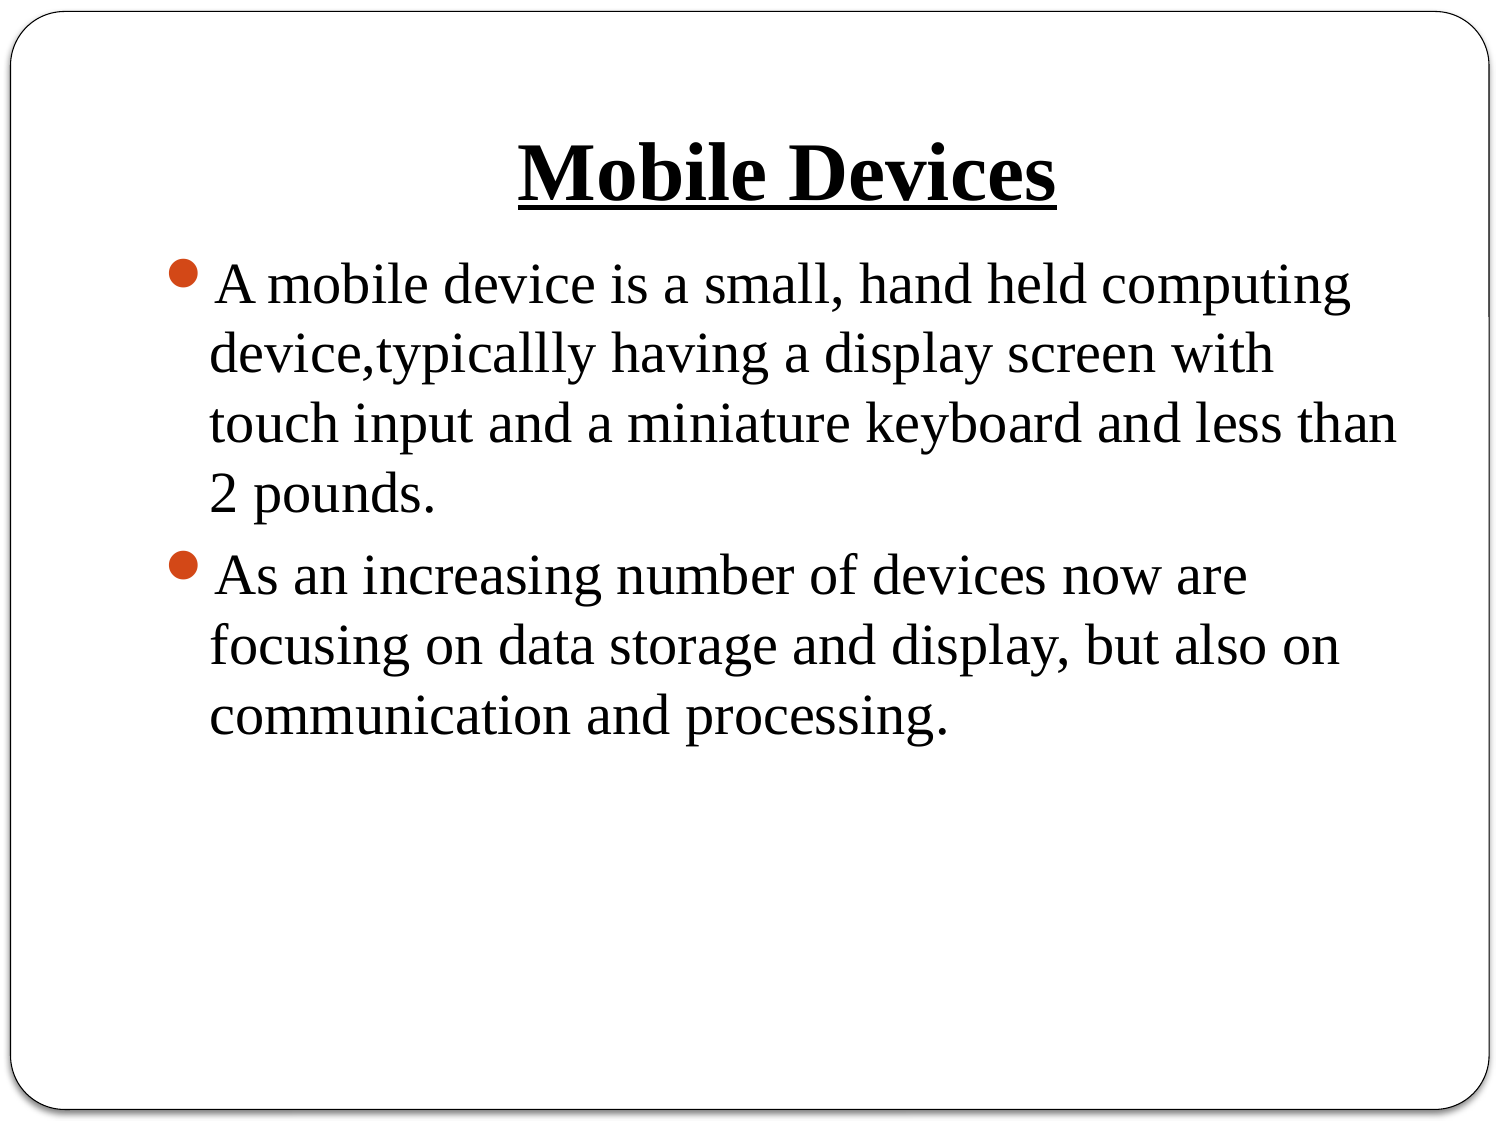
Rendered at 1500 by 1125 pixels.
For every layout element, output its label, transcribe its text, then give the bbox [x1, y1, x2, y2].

title Mobile Devices [150, 45, 1425, 233]
list A mobile device is a small, hand held computing device,typicallly having a display screen with touch input and a miniature keyboard and less than 2 pounds. As an increasing number of devices now are focusing on data storage and display, but also on communication and processing. [150, 237, 1425, 988]
